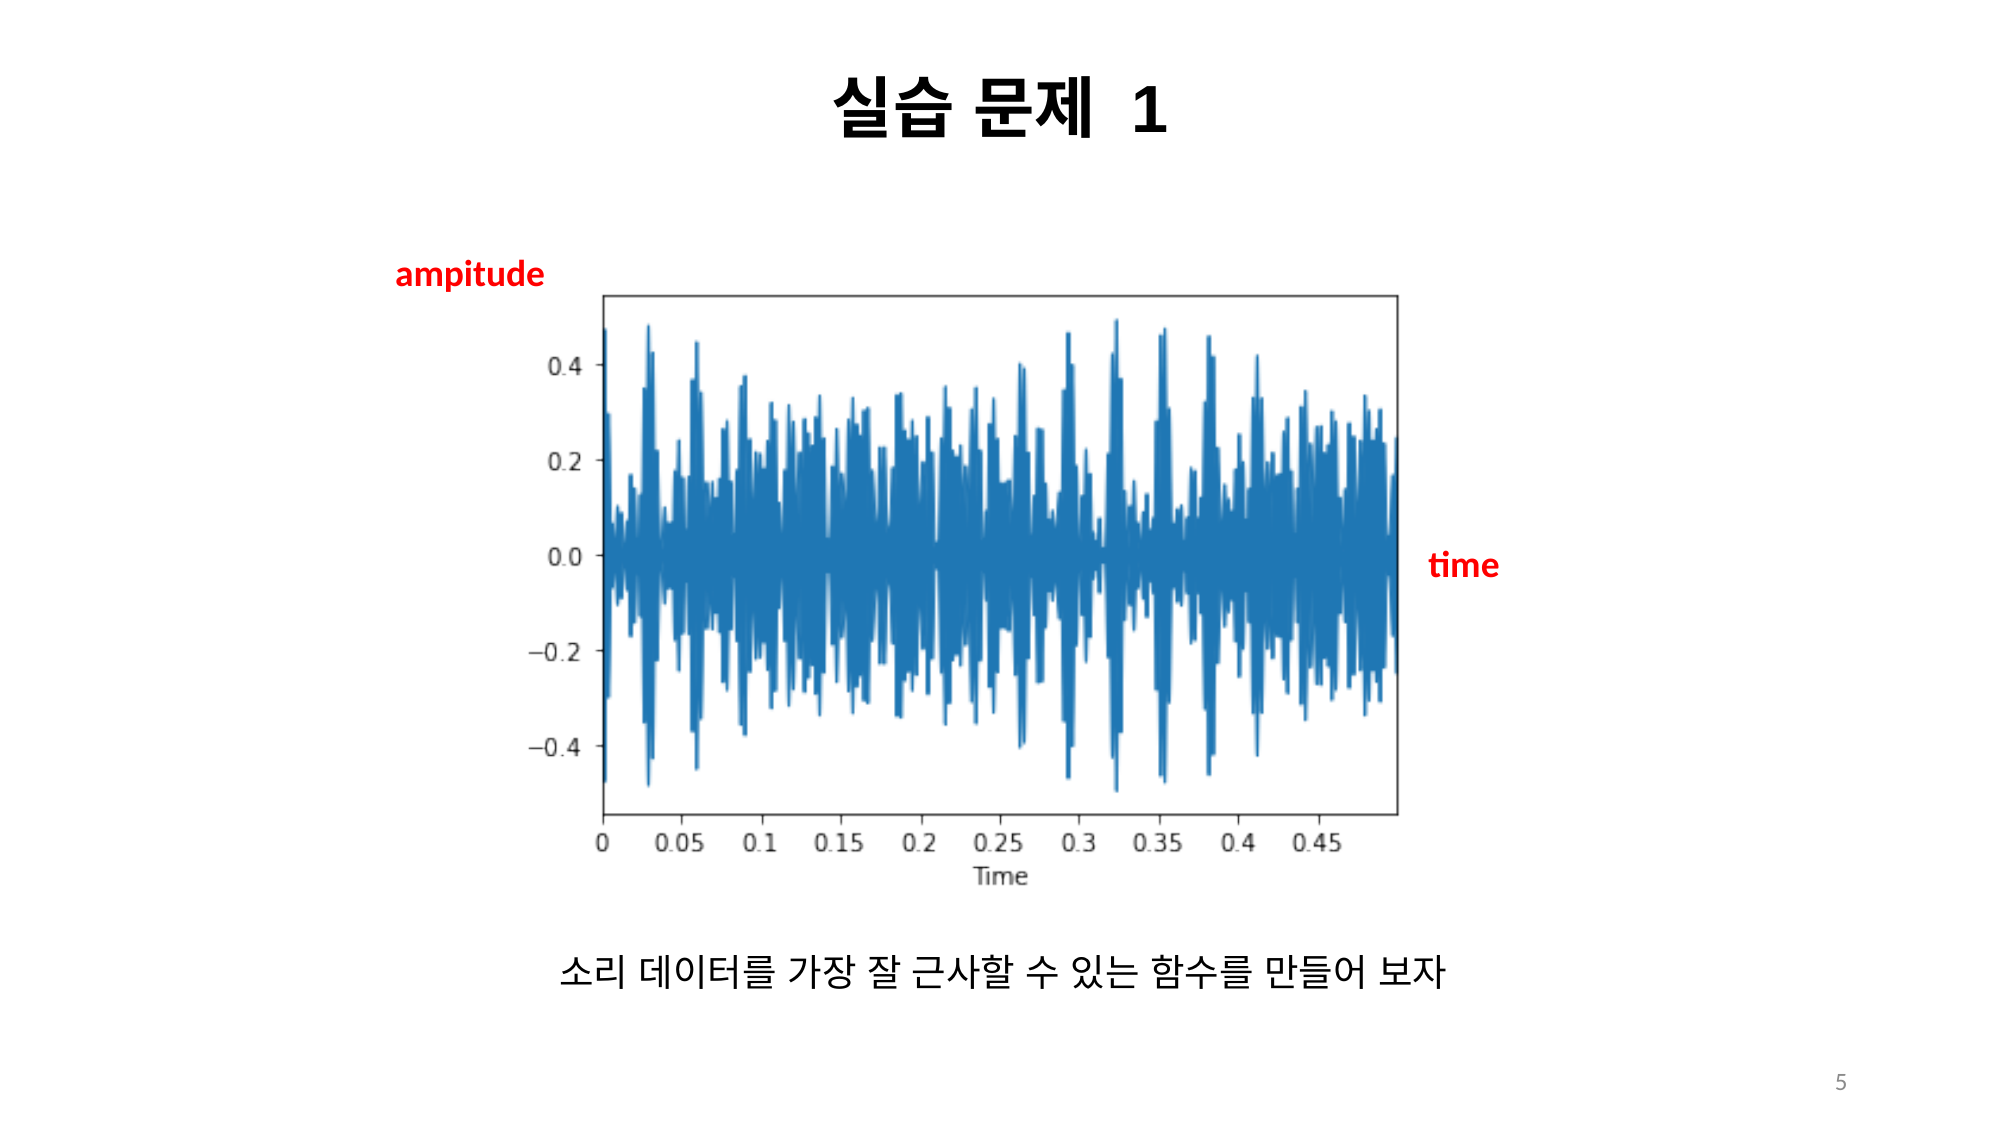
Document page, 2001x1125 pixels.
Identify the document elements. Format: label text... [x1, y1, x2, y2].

text_box ampitude [380, 241, 640, 302]
text_box 소리 데이터를 가장 잘 근사할 수 있는 함수를 만들어 보자 [157, 942, 1850, 1002]
title 실습 문제 1 [137, 45, 1863, 177]
picture [509, 281, 1414, 905]
text_box time [1414, 532, 1673, 593]
slide_number 5 [1412, 1050, 1863, 1111]
